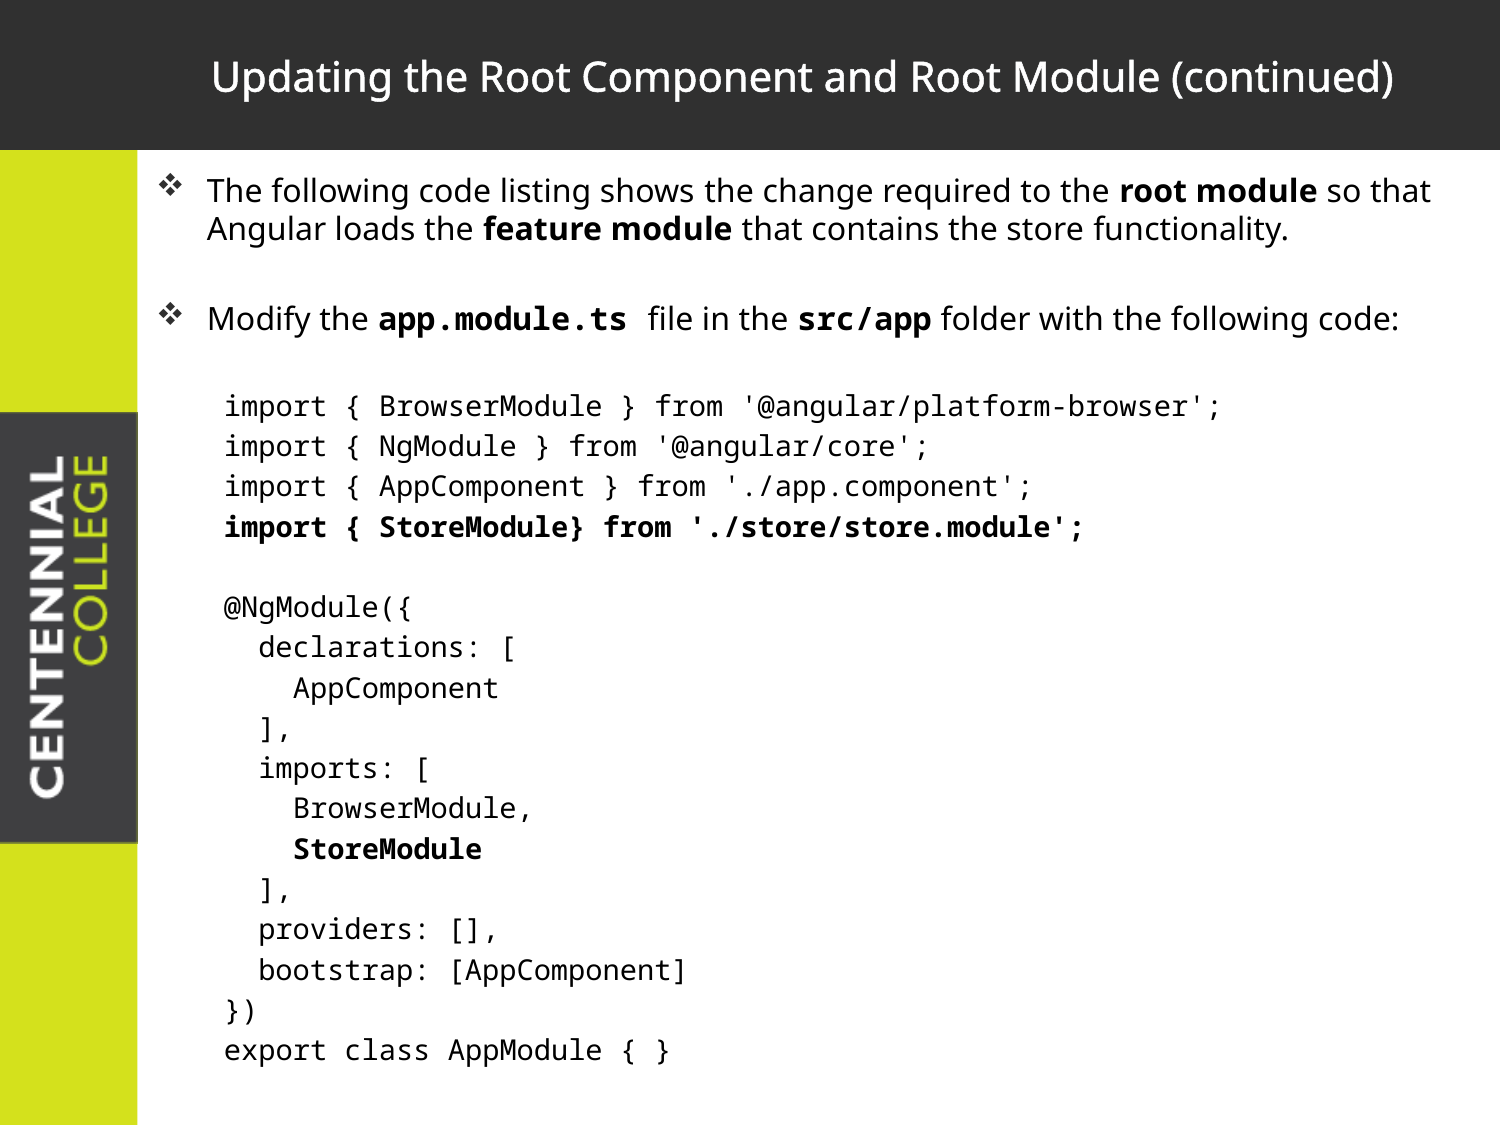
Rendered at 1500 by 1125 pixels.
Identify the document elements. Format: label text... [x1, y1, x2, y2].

list The following code listing shows the change required to the root module so that Angular loads the feature module that contains the store functionality. Modify the app.module.ts file in the src/app folder with the following code: import { BrowserModule } from '@angular/platform-browser'; import { NgModule } from '@angular/core'; import { AppComponent } from './app.component'; import { StoreModule} from './store/store.module'; @NgModule({ declarations: [ AppComponent ], imports: [ BrowserModule, StoreModule ], providers: [], bootstrap: [AppComponent] }) export class AppModule { } [141, 162, 1467, 1088]
title Updating the Root Component and Root Module (continued) [137, 0, 1467, 150]
picture [0, 412, 138, 844]
